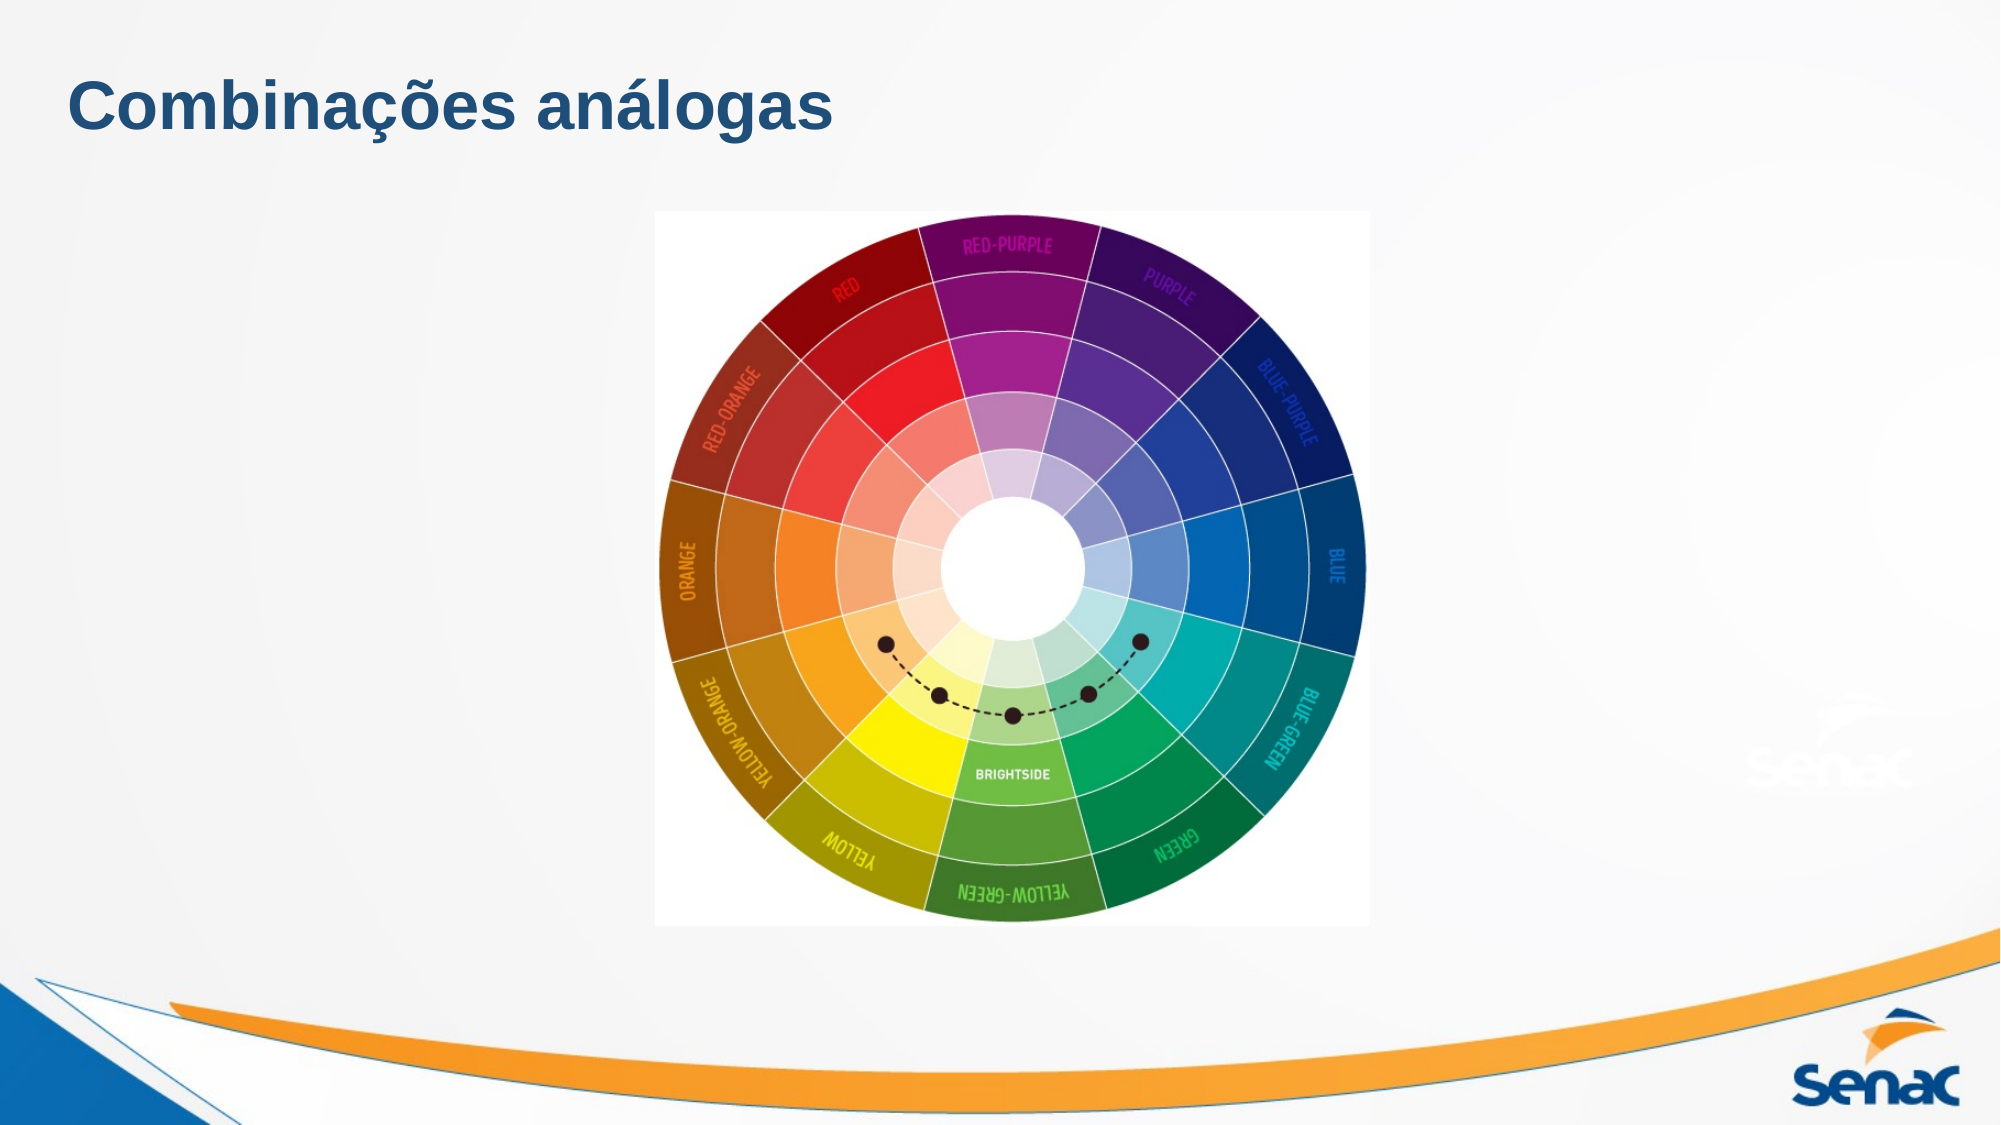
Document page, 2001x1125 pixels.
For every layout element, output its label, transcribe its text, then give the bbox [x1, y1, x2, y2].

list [655, 211, 1370, 926]
picture [0, 0, 2001, 1125]
title Combinações análogas [52, 36, 1973, 178]
